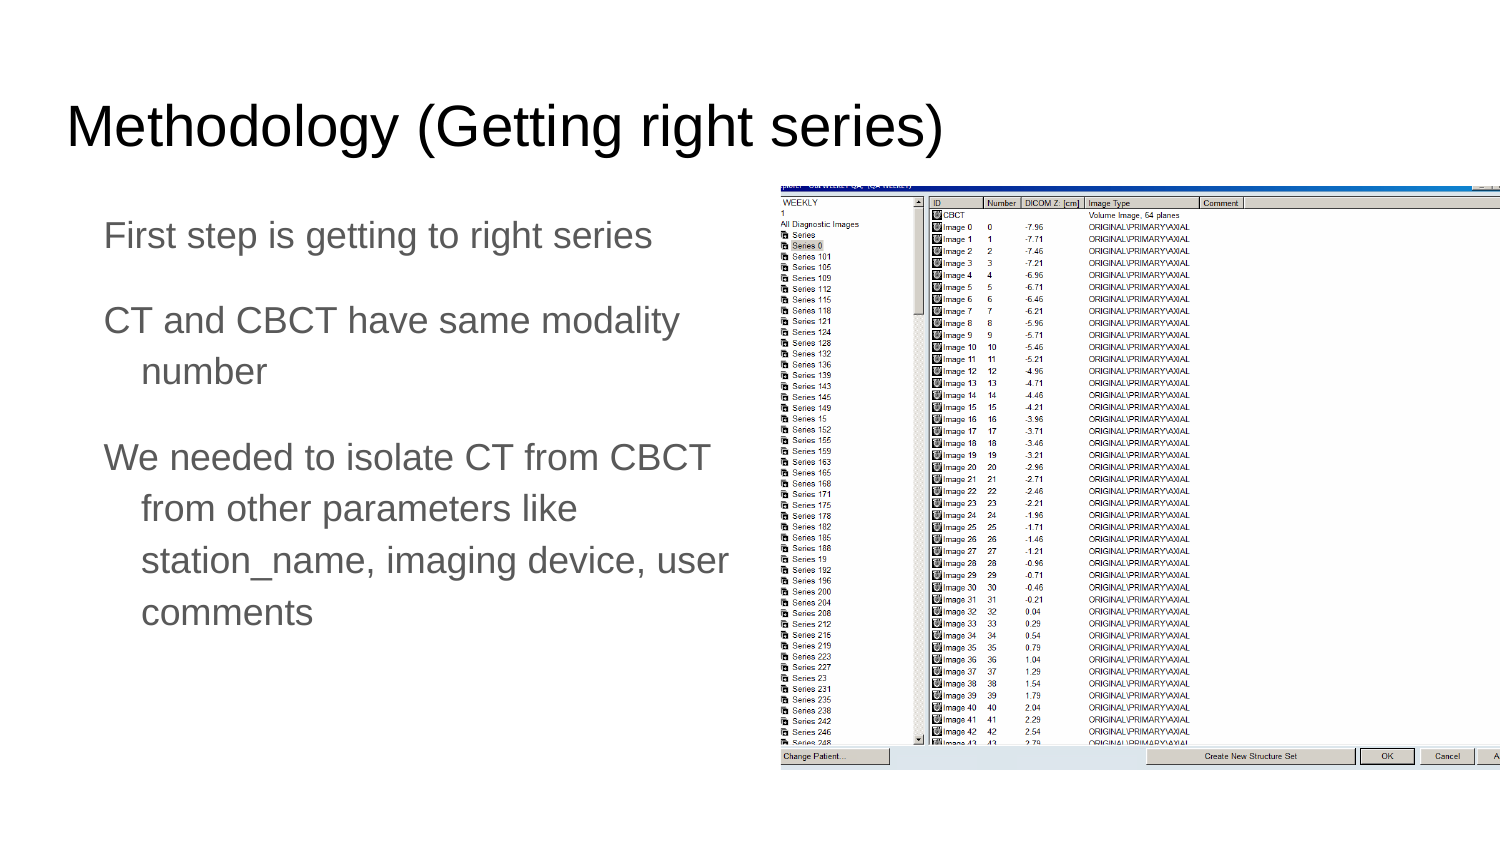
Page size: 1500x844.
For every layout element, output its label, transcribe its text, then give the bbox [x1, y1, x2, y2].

list First step is getting to right series CT and CBCT have same modality number We needed to isolate CT from CBCT from other parameters like station_name, imaging device, user comments [51, 189, 776, 750]
title Methodology (Getting right series) [51, 72, 1449, 167]
picture [780, 185, 1500, 770]
